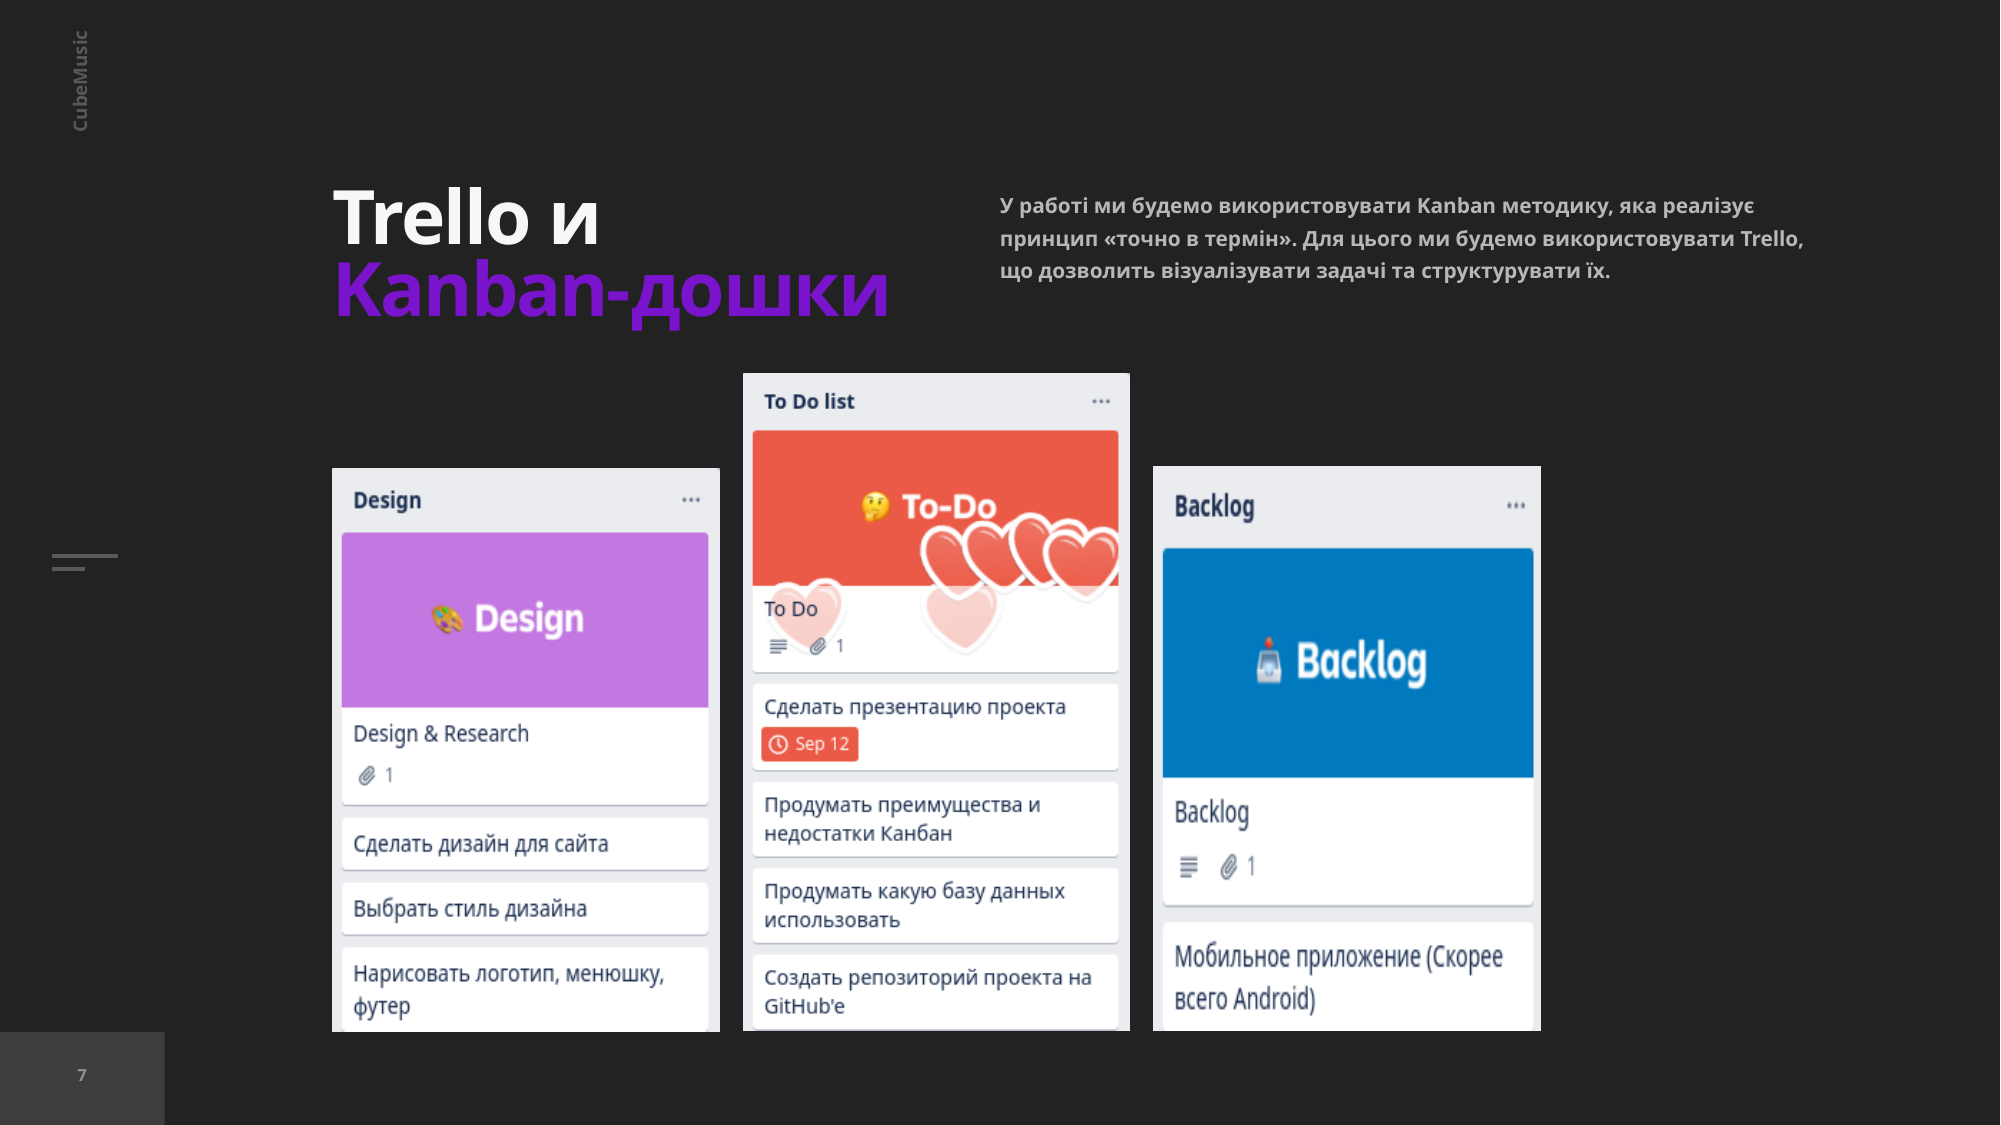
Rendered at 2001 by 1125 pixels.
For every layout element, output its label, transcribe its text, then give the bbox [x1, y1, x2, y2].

picture [743, 373, 1130, 1031]
title Trello и Kanban-дошки [332, 155, 1835, 361]
picture [1153, 466, 1541, 1031]
picture [332, 468, 720, 1032]
text_box У работі ми будемо використовувати Kanban методику, яка реалізує принцип «точно в термін». Для цього ми будемо використовувати Trello, що дозволить візуалізувати задачі та структурувати їх. [1000, 179, 1845, 289]
